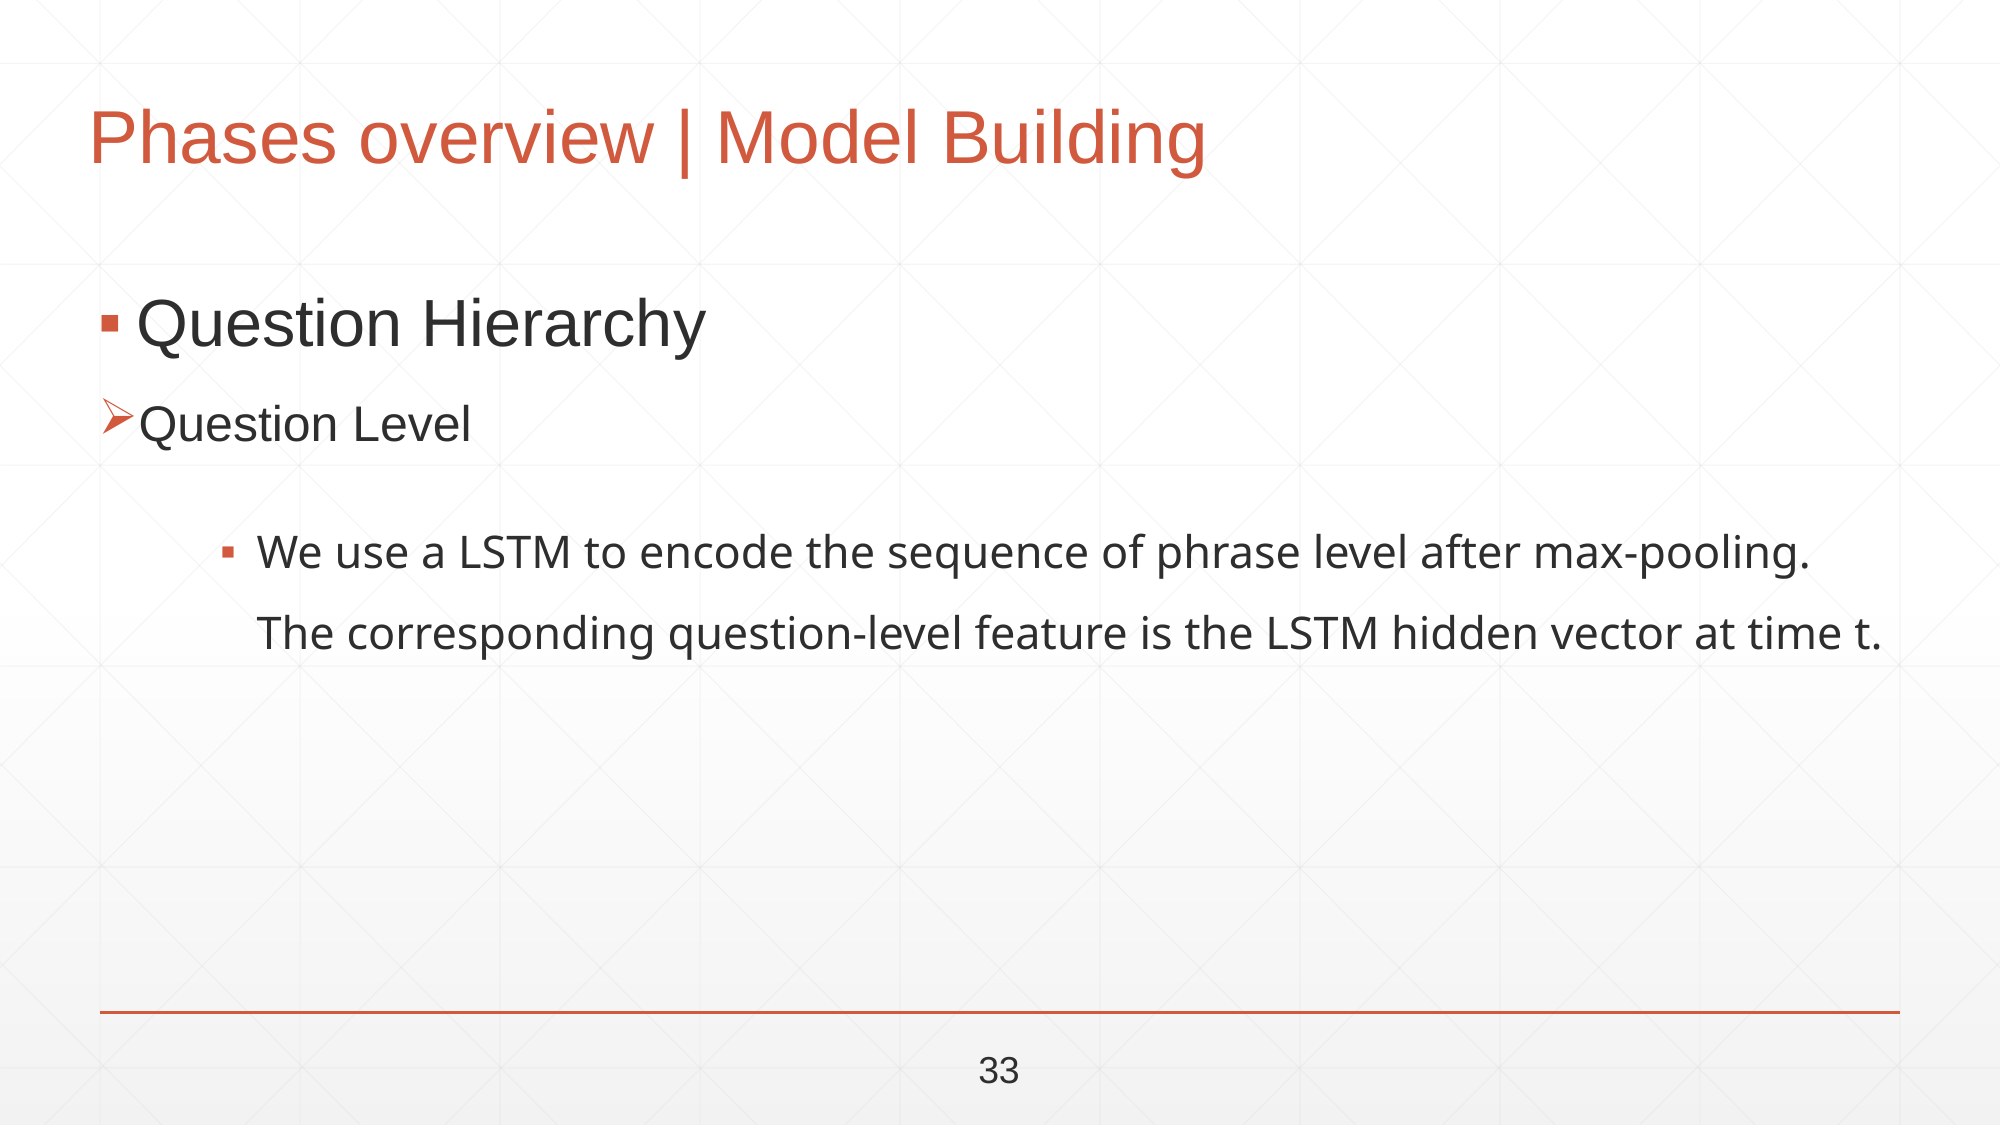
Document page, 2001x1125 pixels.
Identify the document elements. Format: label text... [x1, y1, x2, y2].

text_box We use a LSTM to encode the sequence of phrase level after max-pooling. The corresponding question-level feature is the LSTM hidden vector at time t. [205, 489, 1904, 992]
text_box 33 [963, 1039, 1035, 1099]
list Question Hierarchy Question Level [83, 281, 1915, 992]
title Phases overview | Model Building [73, 79, 1649, 268]
